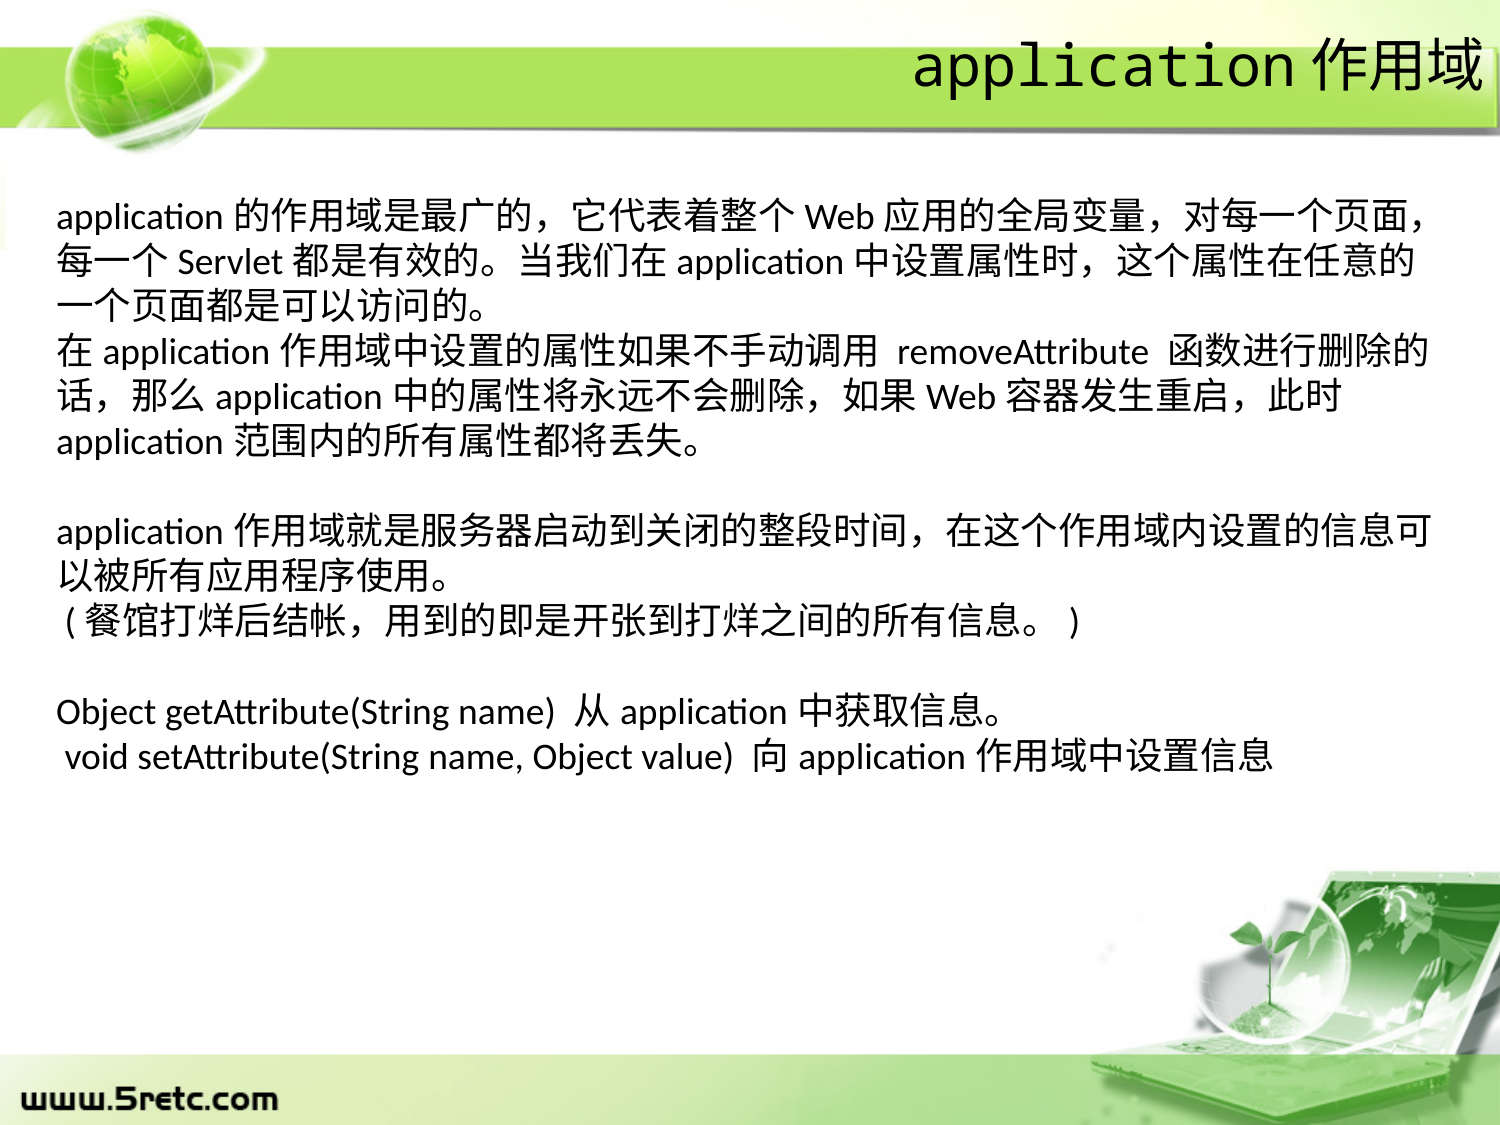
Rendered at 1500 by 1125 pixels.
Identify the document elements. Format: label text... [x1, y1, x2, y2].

picture [0, 0, 1500, 1125]
title application作用域 [75, 0, 1500, 126]
text_box application的作用域是最广的，它代表着整个Web应用的全局变量，对每一个页面，每一个Servlet都是有效的。当我们在application中设置属性时，这个属性在任意的一个页面都是可以访问的。 在application作用域中设置的属性如果不手动调用 removeAttribute 函数进行删除的话，那么application中的属性将永远不会删除，如果Web容器发生重启，此时application范围内的所有属性都将丢失。 application作用域就是服务器启动到关闭的整段时间，在这个作用域内设置的信息可以被所有应用程序使用。 (餐馆打烊后结帐，用到的即是开张到打烊之间的所有信息。) Object getAttribute(String name) 从application中获取信息。 void setAttribute(String name, Object value) 向application作用域中设置信息 [41, 184, 1459, 875]
